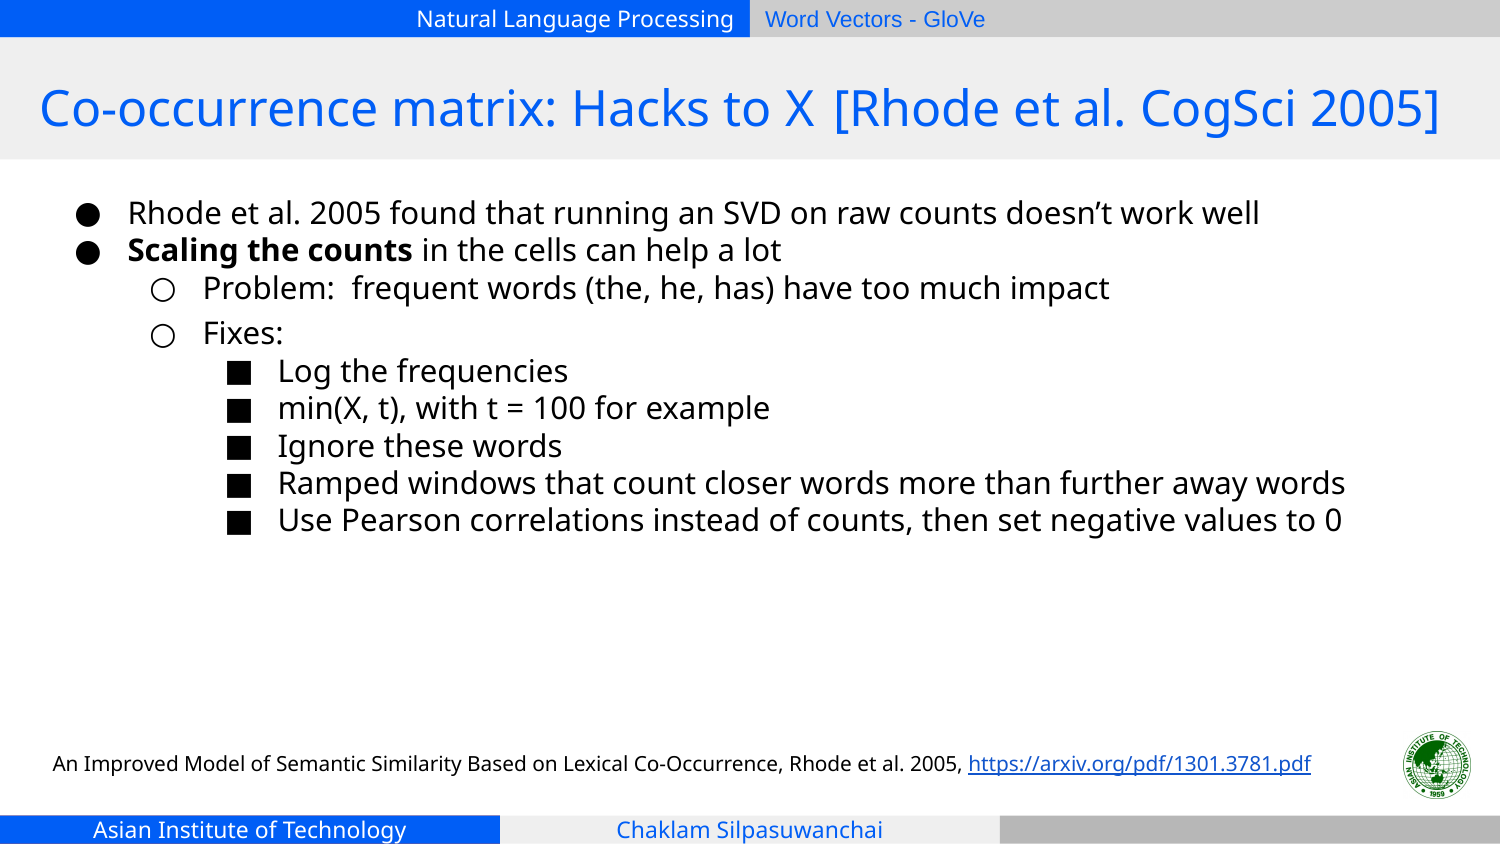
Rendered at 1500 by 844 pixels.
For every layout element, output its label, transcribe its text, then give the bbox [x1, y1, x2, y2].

list Rhode et al. 2005 found that running an SVD on raw counts doesn’t work well Scaling the counts in the cells can help a lot Problem: frequent words (the, he, has) have too much impact [37, 178, 1475, 405]
text_box An Improved Model of Semantic Similarity Based on Lexical Co-Occurrence, Rhode et al. 2005, https://arxiv.org/pdf/1301.3781.pdf [37, 736, 1372, 793]
title Co-occurrence matrix: Hacks to X [Rhode et al. CogSci 2005] [24, 37, 1475, 160]
picture [1403, 731, 1471, 799]
text_box Fixes: Log the frequencies min(X, t), with t = 100 for example Ignore these words Ramped windows that count closer words more than further away words Use Pearson correlations instead of counts, then set negative values to 0 [37, 298, 1379, 554]
